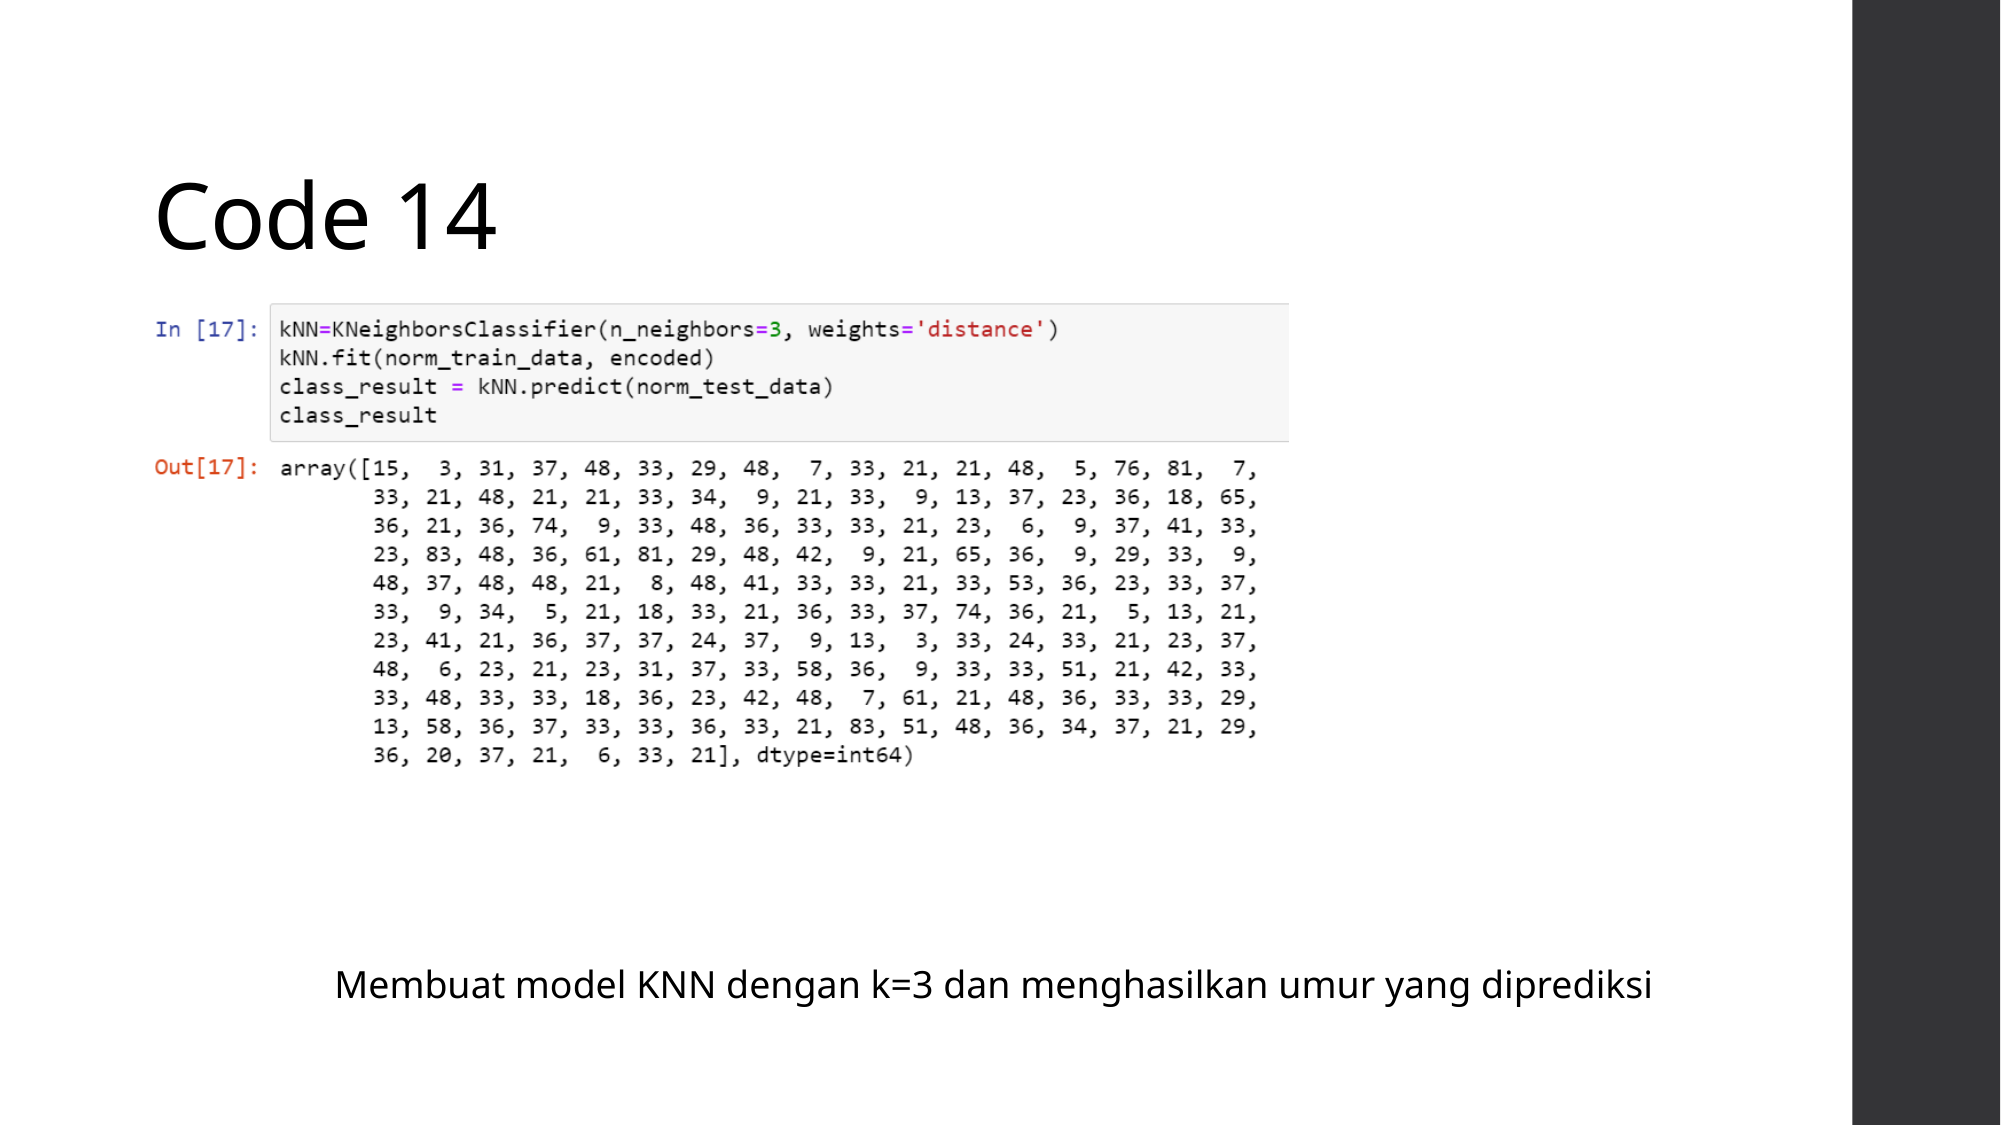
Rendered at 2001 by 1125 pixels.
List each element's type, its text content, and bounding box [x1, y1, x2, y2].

picture [138, 277, 1290, 783]
title Code 14 [138, 60, 1729, 278]
text_box Membuat model KNN dengan k=3 dan menghasilkan umur yang diprediksi [319, 953, 1670, 1014]
